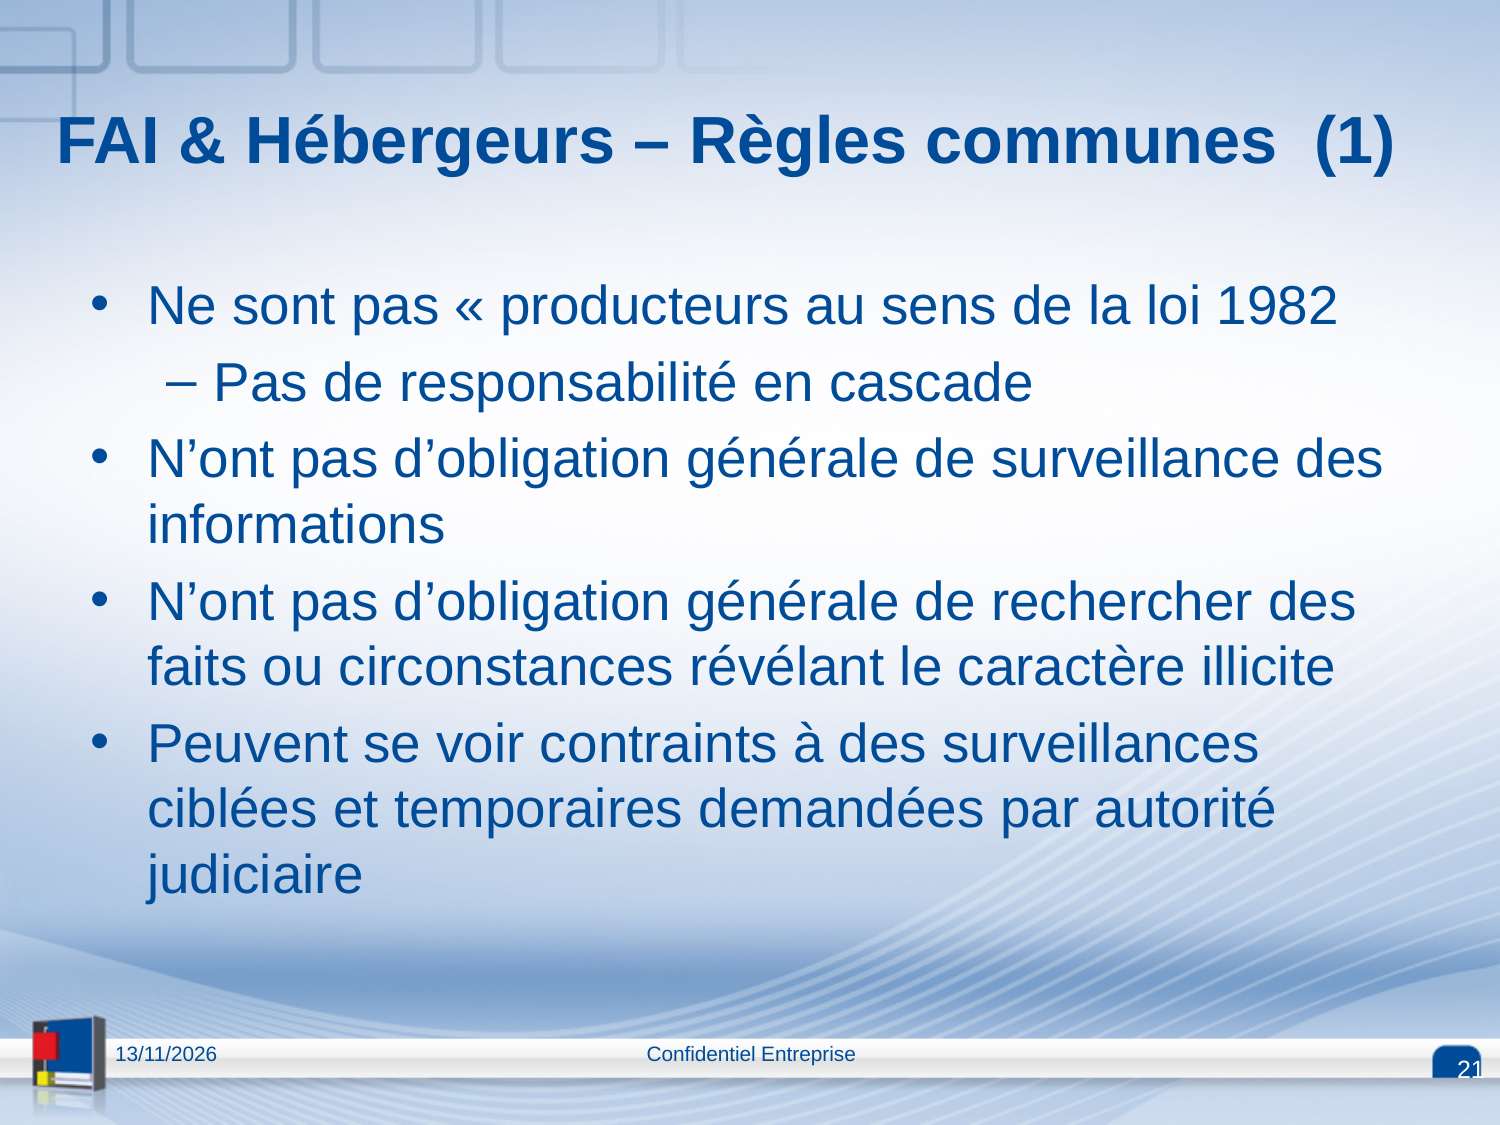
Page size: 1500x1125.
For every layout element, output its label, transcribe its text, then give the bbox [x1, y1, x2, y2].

title FAI & Hébergeurs – Règles communes (1) [40, 42, 1439, 231]
picture [0, 0, 1500, 1125]
slide_number 21 [1399, 1034, 1500, 1103]
list Ne sont pas « producteurs au sens de la loi 1982 Pas de responsabilité en cascade N’ont pas d’obligation générale de surveillance des informations N’ont pas d’obligation générale de rechercher des faits ou circonstances révélant le caractère illicite Peuvent se voir contraints à des surveillances ciblées et temporaires demandées par autorité judiciaire [74, 262, 1426, 1006]
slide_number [100, 1023, 254, 1084]
footer Confidentiel Entreprise [513, 1023, 989, 1084]
